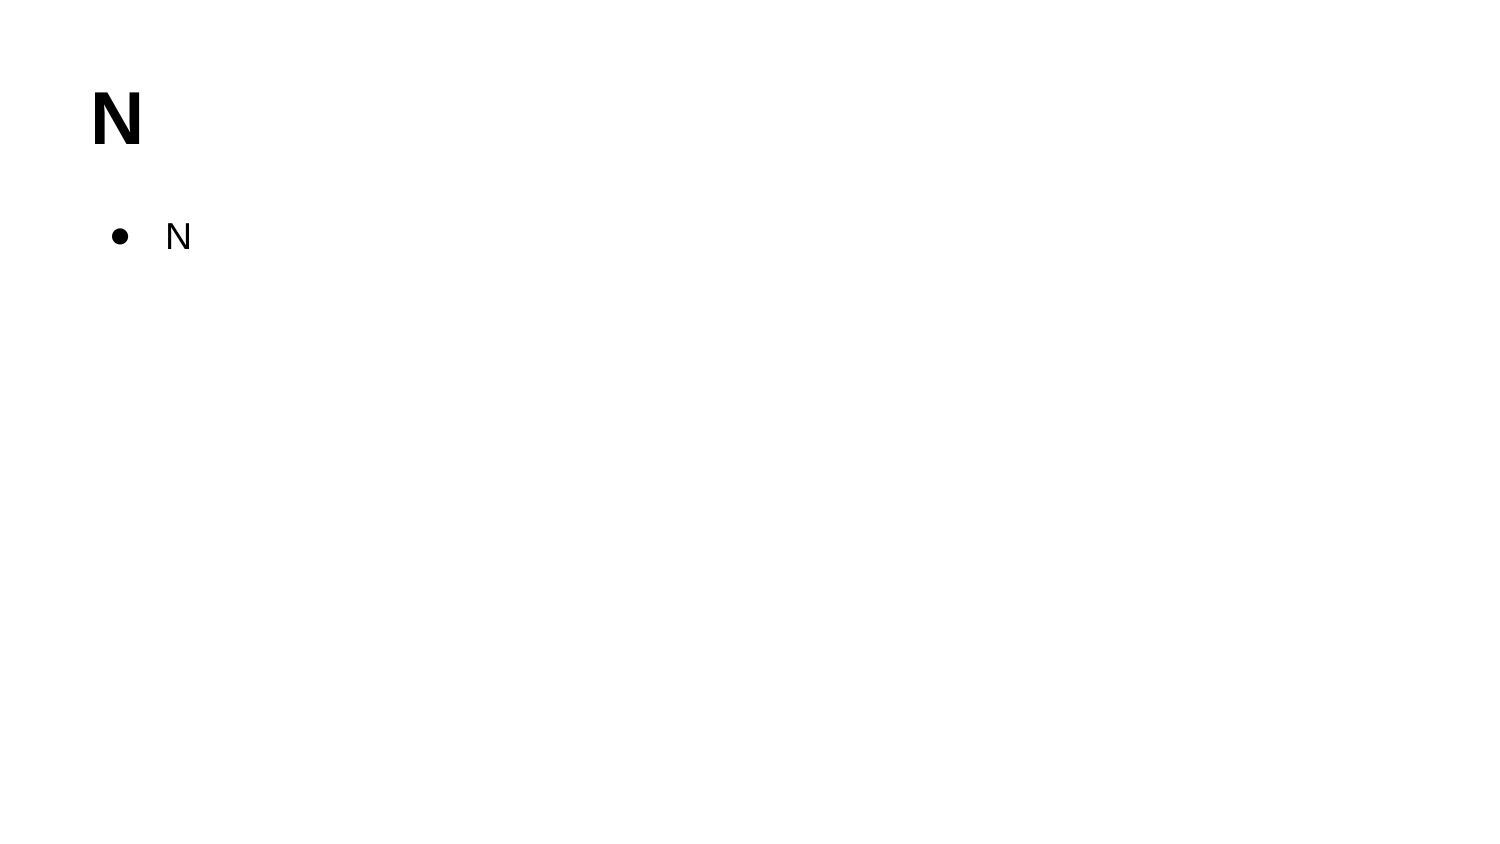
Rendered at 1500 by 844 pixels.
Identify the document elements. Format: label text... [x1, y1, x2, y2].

title N [75, 33, 1425, 175]
list N [75, 196, 1425, 808]
